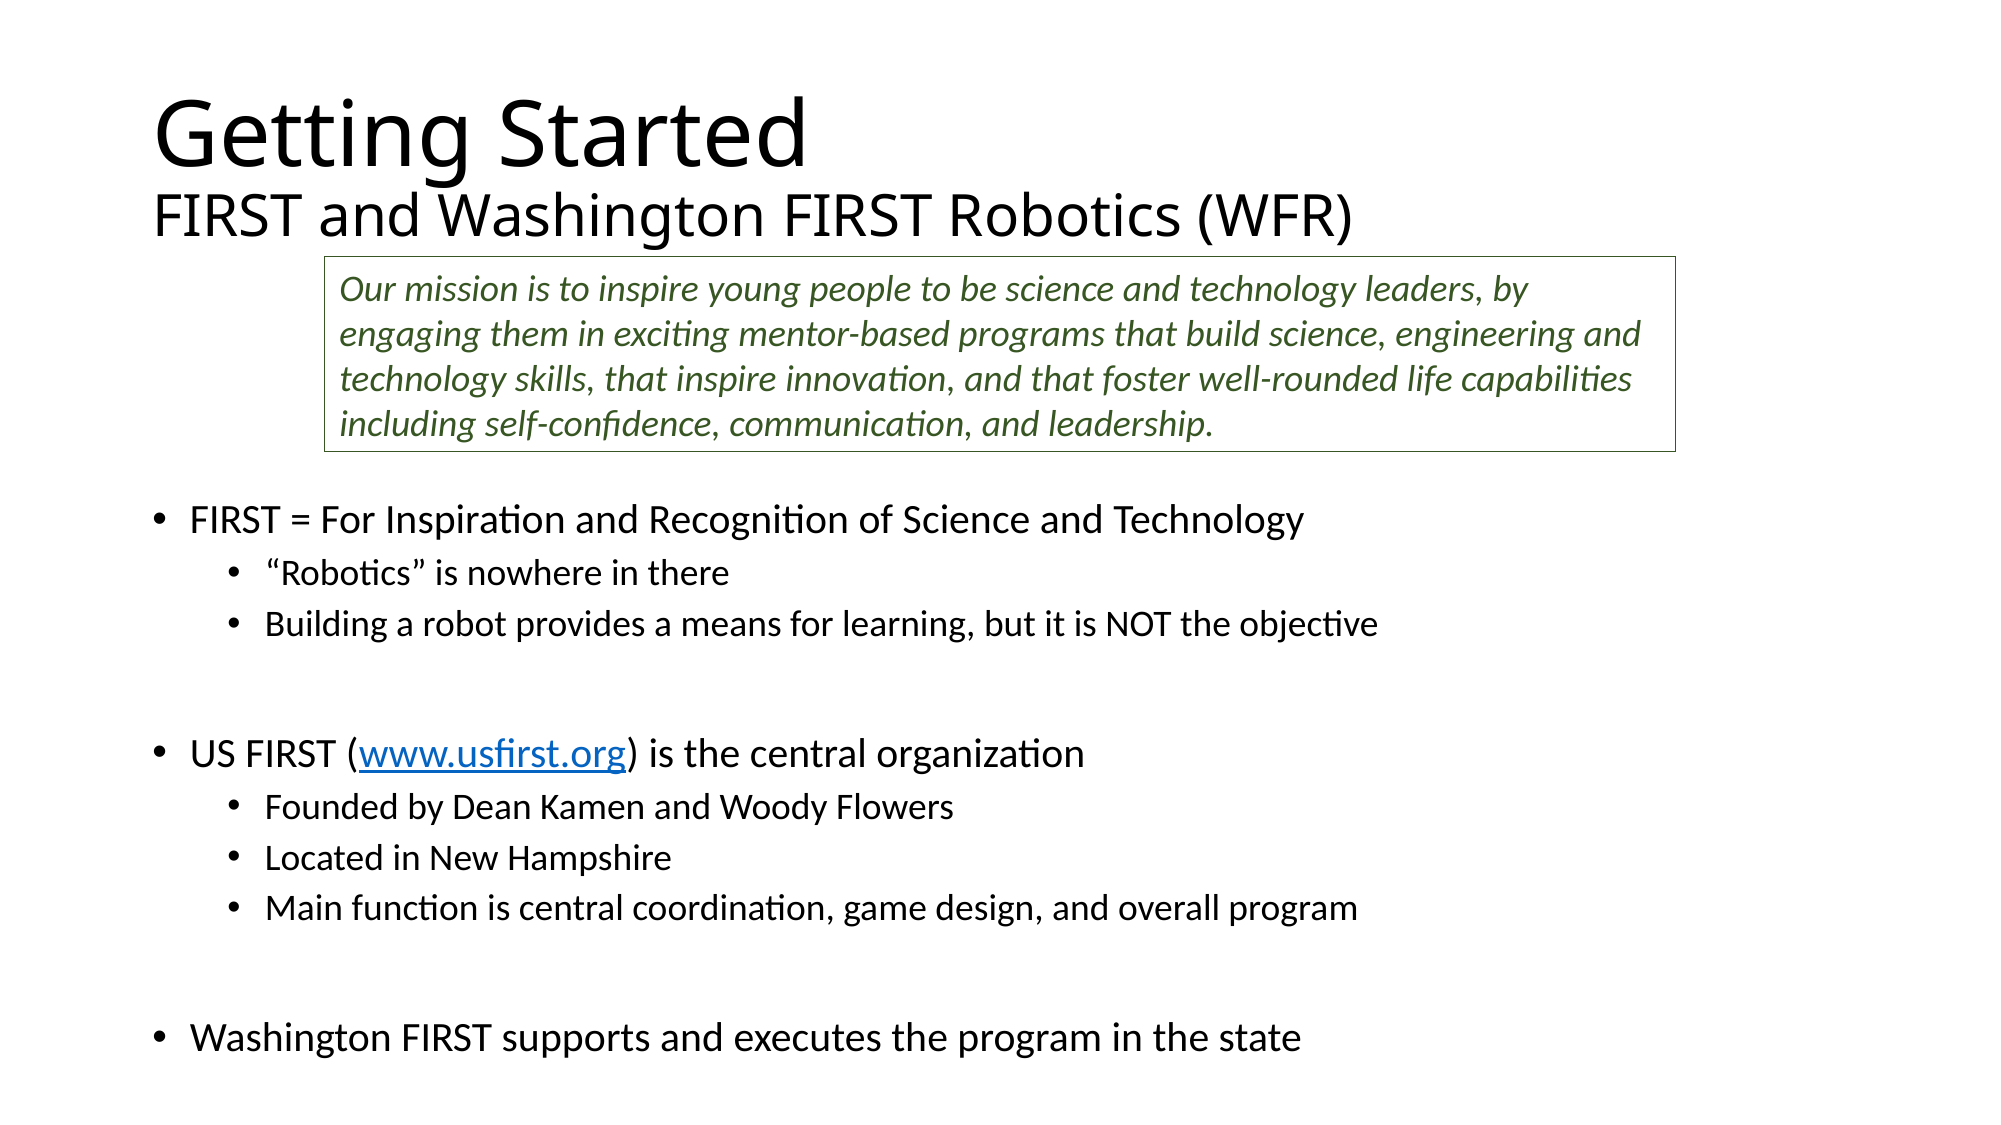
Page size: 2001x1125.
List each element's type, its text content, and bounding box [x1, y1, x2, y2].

title Getting Started FIRST and Washington FIRST Robotics (WFR) [137, 59, 1863, 278]
list FIRST = For Inspiration and Recognition of Science and Technology “Robotics” is nowhere in there Building a robot provides a means for learning, but it is NOT the objective US FIRST (www.usfirst.org) is the central organization Founded by Dean Kamen and Woody Flowers Located in New Hampshire Main function is central coordination, game design, and overall program Washington FIRST supports and executes the program in the state [137, 490, 1863, 1091]
text_box Our mission is to inspire young people to be science and technology leaders, by engaging them in exciting mentor-based programs that build science, engineering and technology skills, that inspire innovation, and that foster well-rounded life capabilities including self-confidence, communication, and leadership. [324, 256, 1676, 452]
